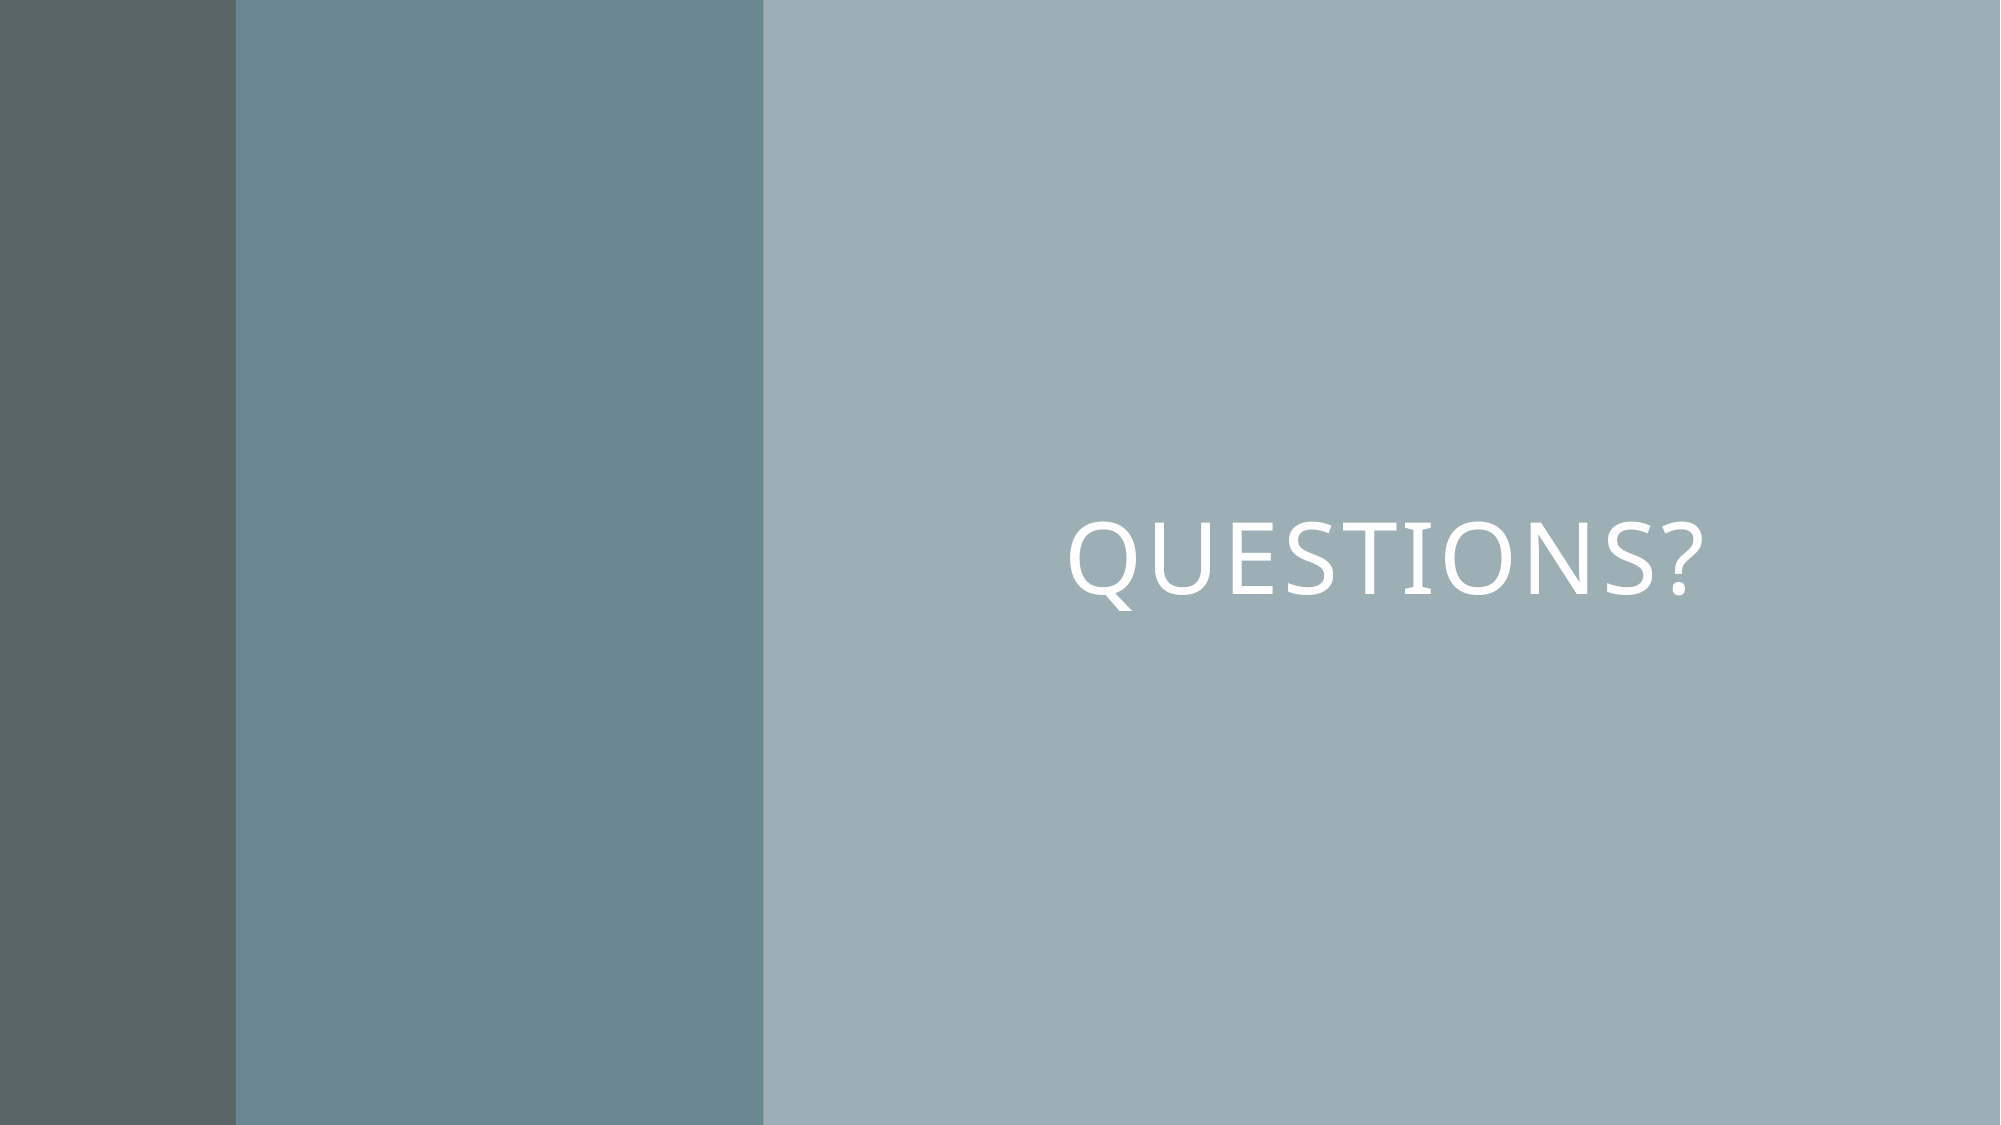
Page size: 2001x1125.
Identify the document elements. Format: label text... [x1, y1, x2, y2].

title Questions? [899, 160, 1871, 965]
text_box [0, 0, 235, 1125]
text_box [235, 0, 764, 1125]
